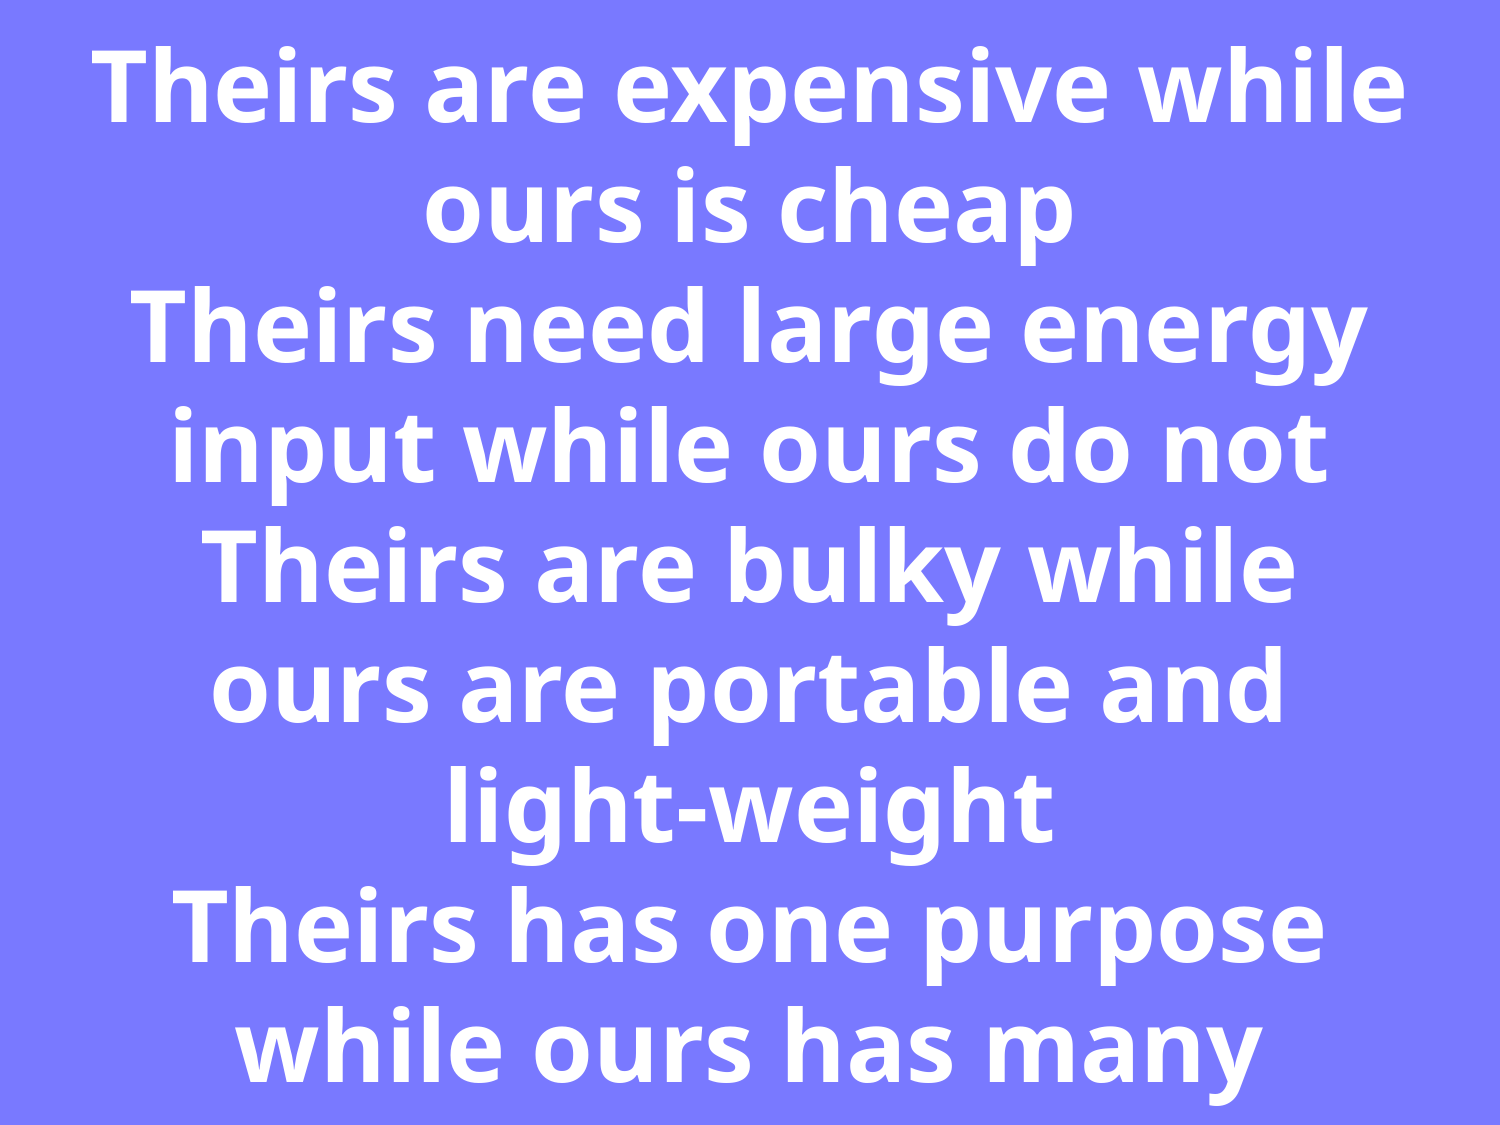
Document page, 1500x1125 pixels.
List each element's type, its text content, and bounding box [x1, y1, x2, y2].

title Theirs are expensive while ours is cheap Theirs need large energy input while ours do not Theirs are bulky while ours are portable and light-weight Theirs has one purpose while ours has many [75, 0, 1425, 1125]
